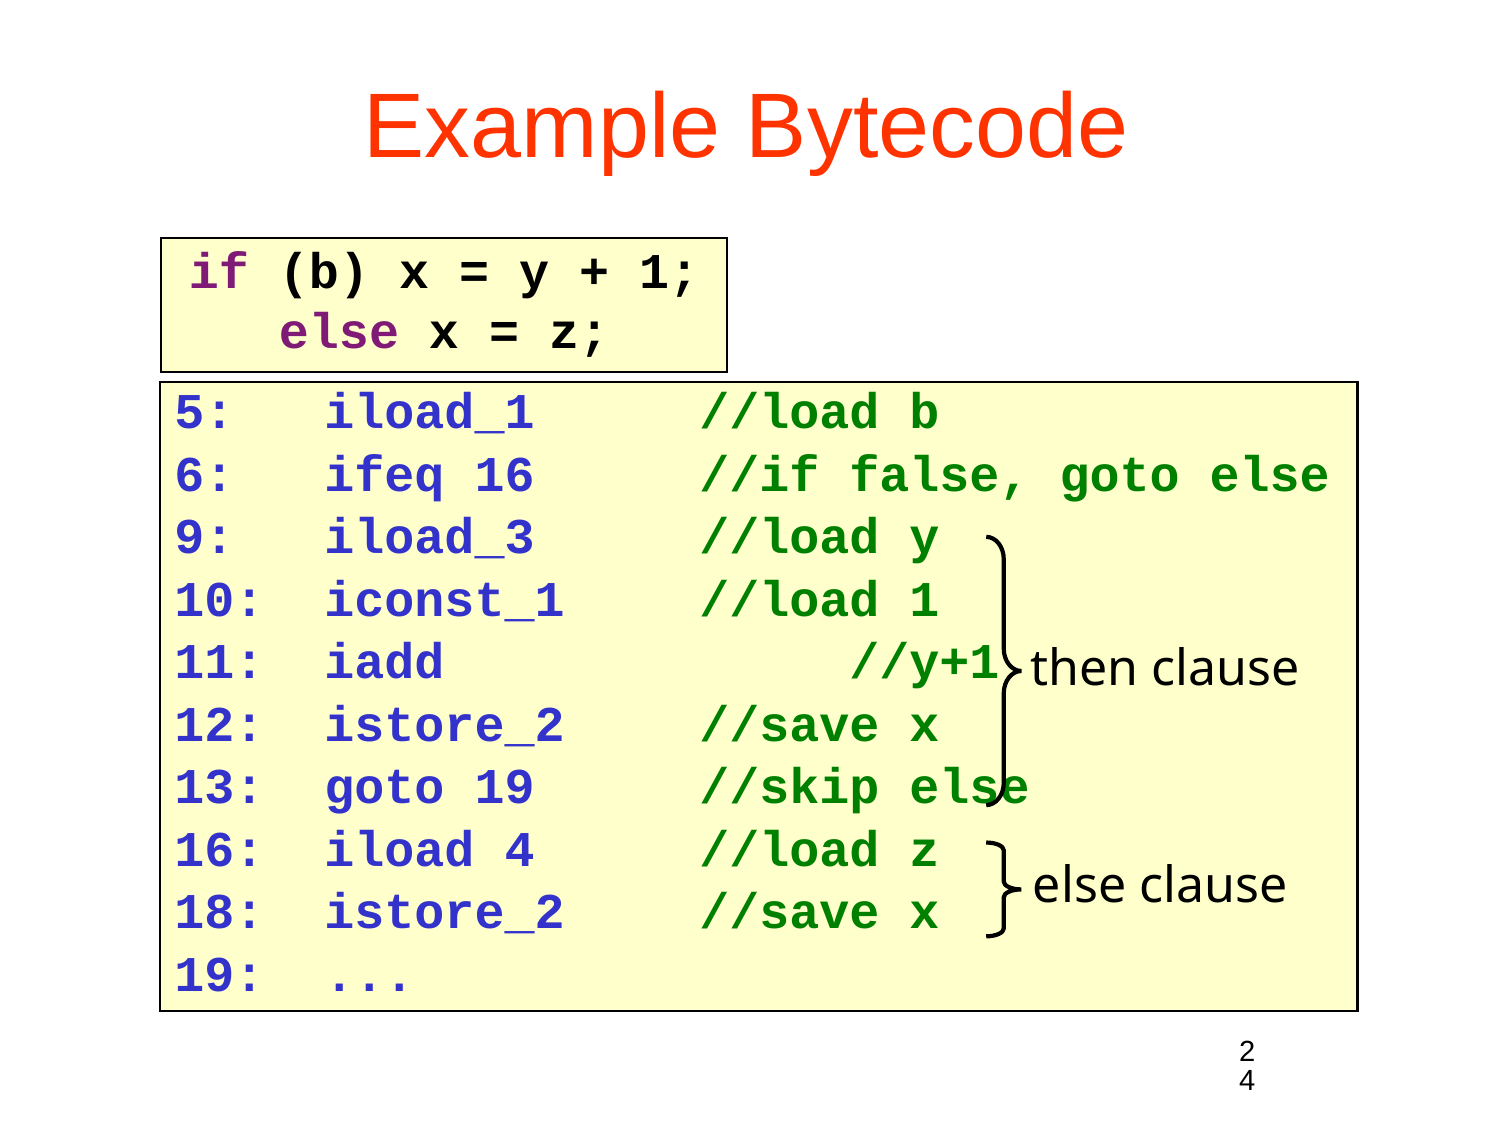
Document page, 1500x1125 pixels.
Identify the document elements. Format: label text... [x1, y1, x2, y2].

slide_number 24 [1224, 1024, 1276, 1075]
text_box then clause [1023, 635, 1320, 721]
title Example Bytecode [112, 0, 1388, 242]
text_box if (b) x = y + 1; else x = z; [160, 238, 728, 372]
text_box else clause [1026, 852, 1319, 938]
list 5: iload_1 //load b 6: ifeq 16 //if false, goto else 9: iload_3 //load y 10: iconst_1 //load 1 11: iadd //y+1 12: istore_2 //save x 13: goto 19 //skip else 16: iload 4 //load z 18: istore_2 //save x 19: ... [159, 381, 1358, 1011]
text_box [986, 842, 1022, 937]
text_box [986, 536, 1022, 806]
